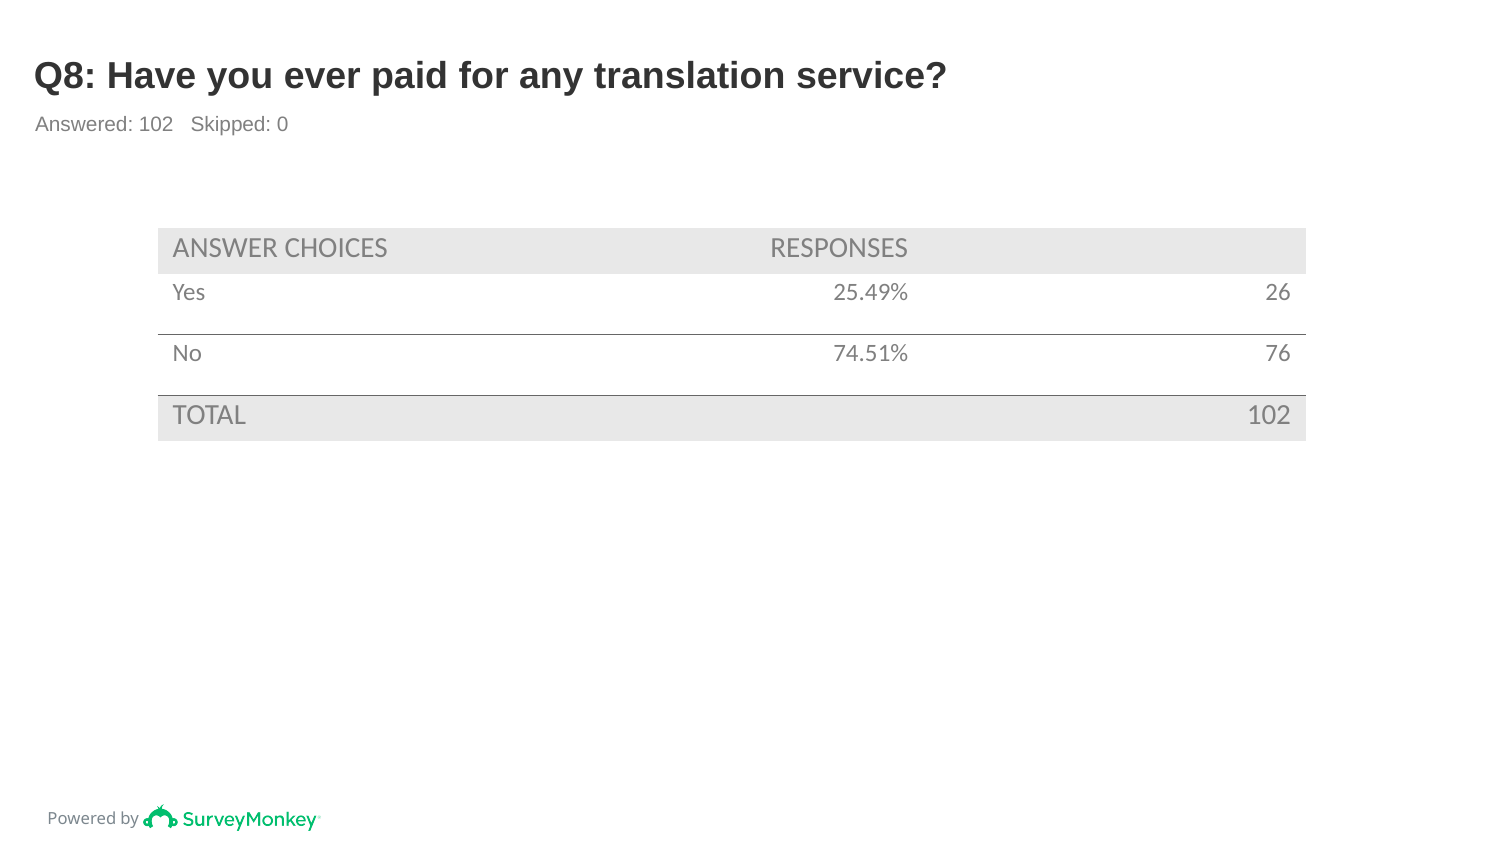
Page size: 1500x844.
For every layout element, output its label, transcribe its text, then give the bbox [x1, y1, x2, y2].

table_header ANSWER CHOICES [158, 228, 540, 274]
table_cell 102 [923, 396, 1306, 441]
table_cell 76 [923, 335, 1306, 395]
table_cell 25.49% [540, 274, 923, 334]
picture [132, 793, 332, 842]
table_cell Yes [158, 274, 540, 334]
table_cell [540, 396, 923, 441]
table_header RESPONSES [540, 228, 923, 274]
title Q8: Have you ever paid for any translation service? [18, 13, 1369, 104]
table_cell 74.51% [540, 335, 923, 395]
table_header [923, 228, 1306, 274]
table_cell No [158, 335, 540, 395]
table_cell 26 [923, 274, 1306, 334]
table_cell TOTAL [158, 396, 540, 441]
list Answered: 102 Skipped: 0 [20, 102, 1371, 143]
